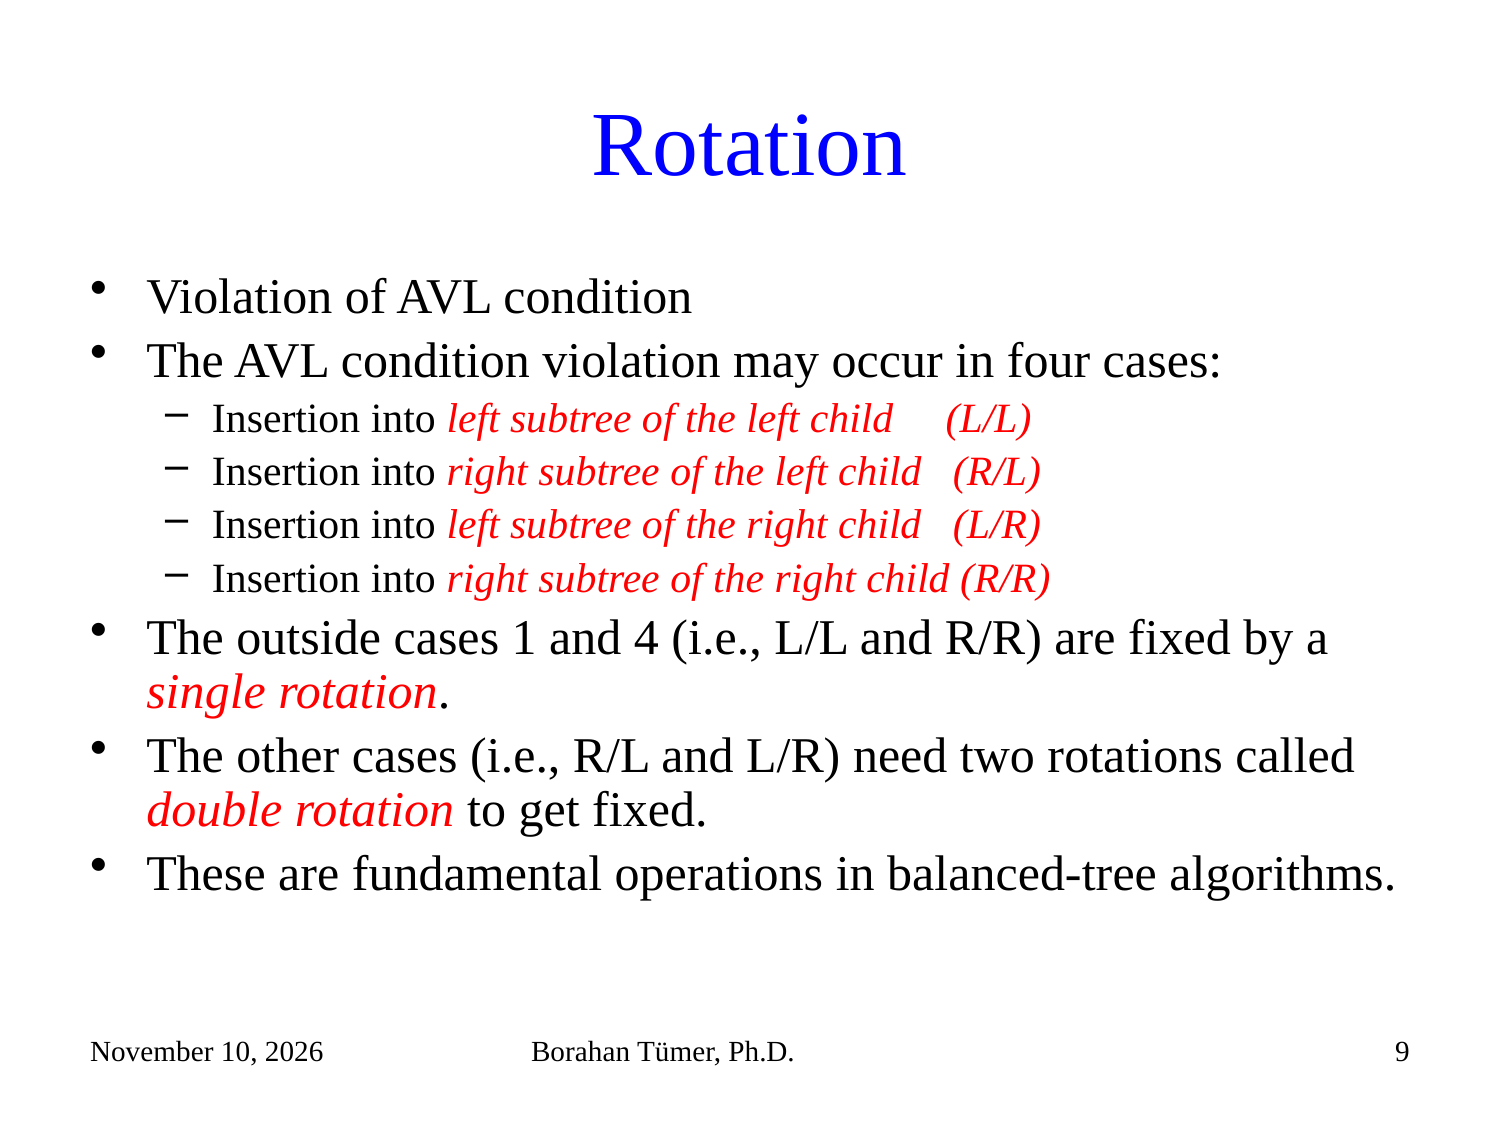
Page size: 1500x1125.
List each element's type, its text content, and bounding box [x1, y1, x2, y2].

title Rotation [75, 45, 1425, 233]
list Violation of AVL condition The AVL condition violation may occur in four cases: Insertion into left subtree of the left child (L/L) Insertion into right subtree of the left child (R/L) Insertion into left subtree of the right child (L/R) Insertion into right subtree of the right child (R/R) The outside cases 1 and 4 (i.e., L/L and R/R) are fixed by a single rotation. The other cases (i.e., R/L and L/R) need two rotations called double rotation to get fixed. These are fundamental operations in balanced-tree algorithms. [75, 262, 1425, 1005]
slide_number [74, 1024, 426, 1103]
slide_number 9 [1074, 1024, 1426, 1103]
footer Borahan Tümer, Ph.D. [512, 1024, 988, 1103]
